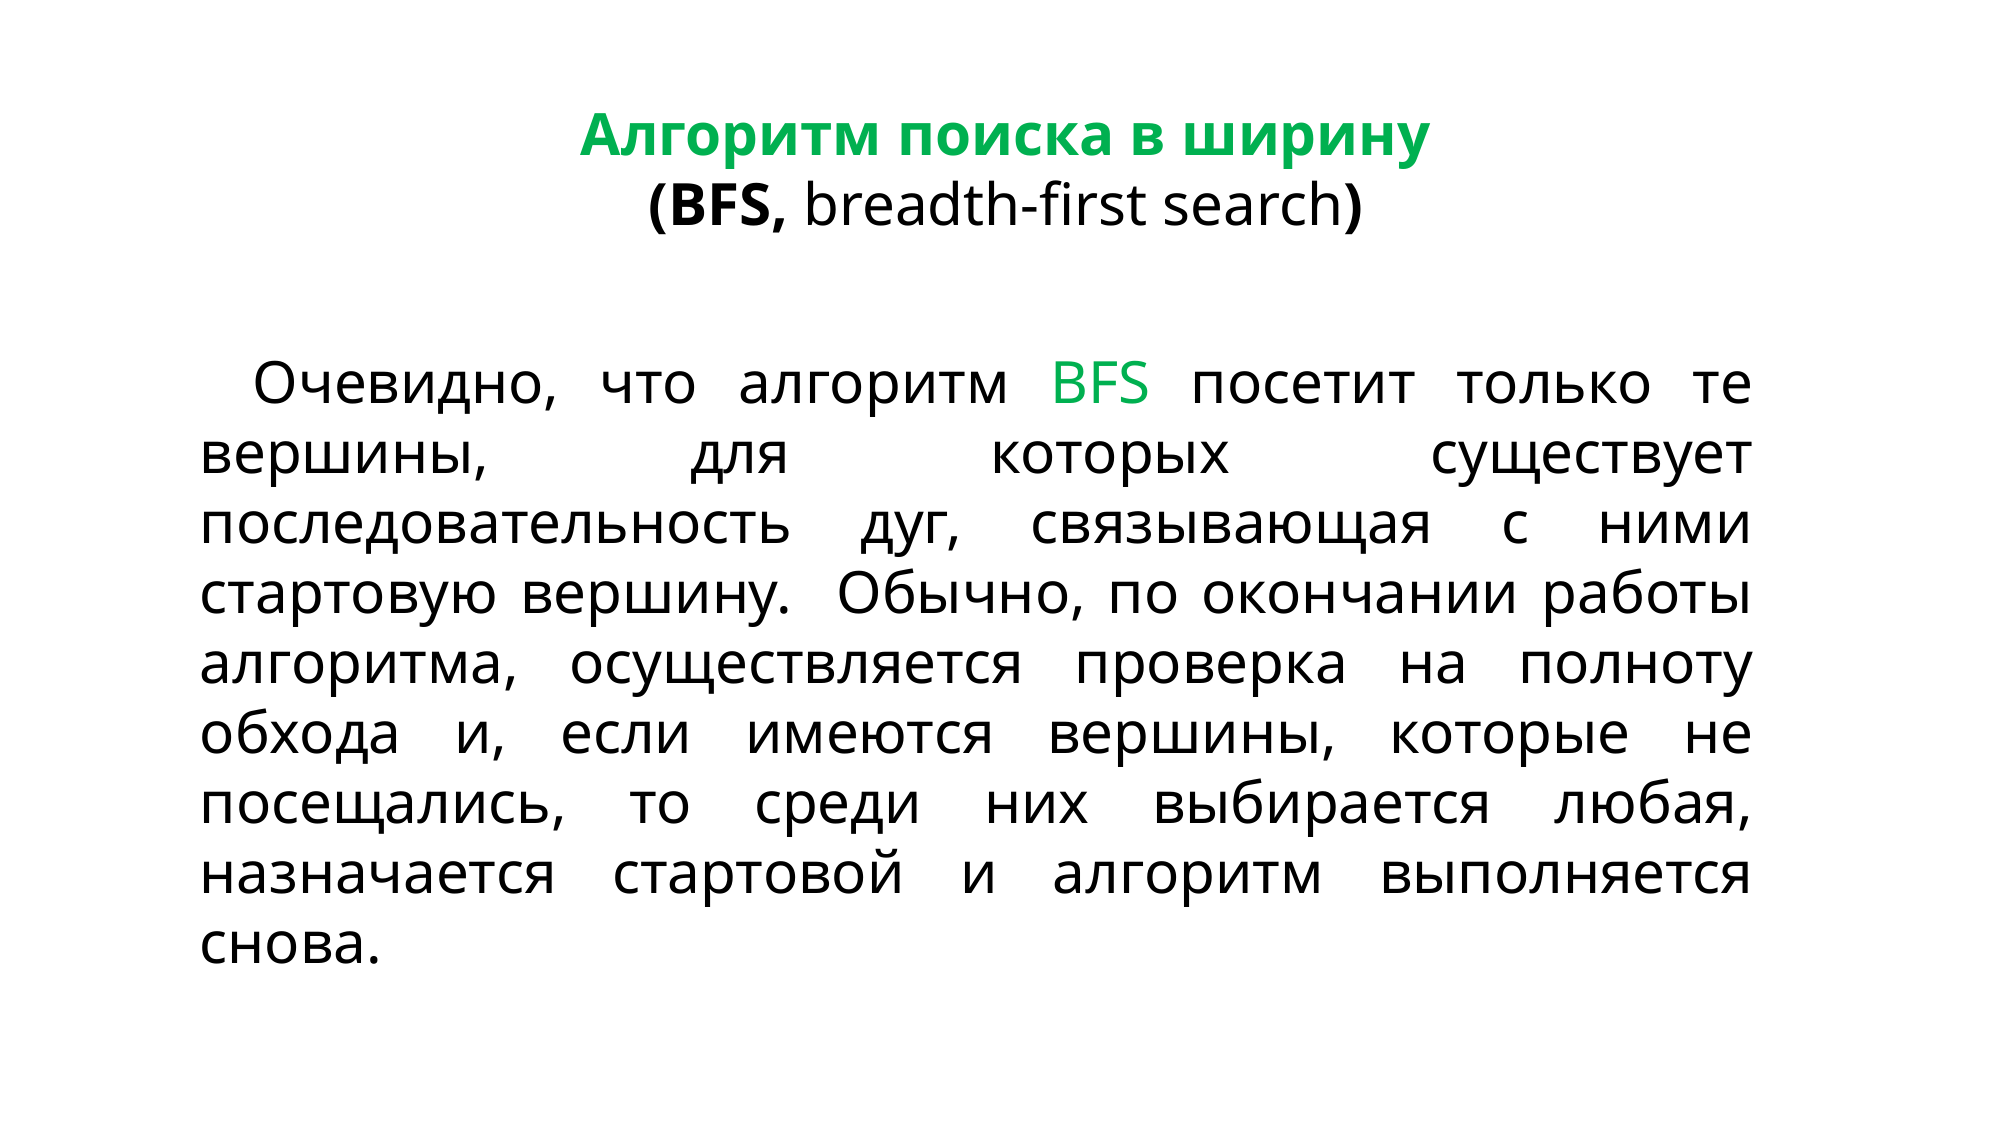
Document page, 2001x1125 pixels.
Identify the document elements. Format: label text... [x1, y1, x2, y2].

text_box Очевидно, что алгоритм BFS посетит только те вершины, для которых существует последовательность дуг, связывающая с ними стартовую вершину. Обычно, по окончании работы алгоритма, осуществляется проверка на полноту обхода и, если имеются вершины, которые не посещались, то среди них выбирается любая, назначается стартовой и алгоритм выполняется снова. [184, 338, 1768, 983]
text_box Алгоритм поиска в ширину (BFS, breadth-first search) [314, 90, 1697, 315]
